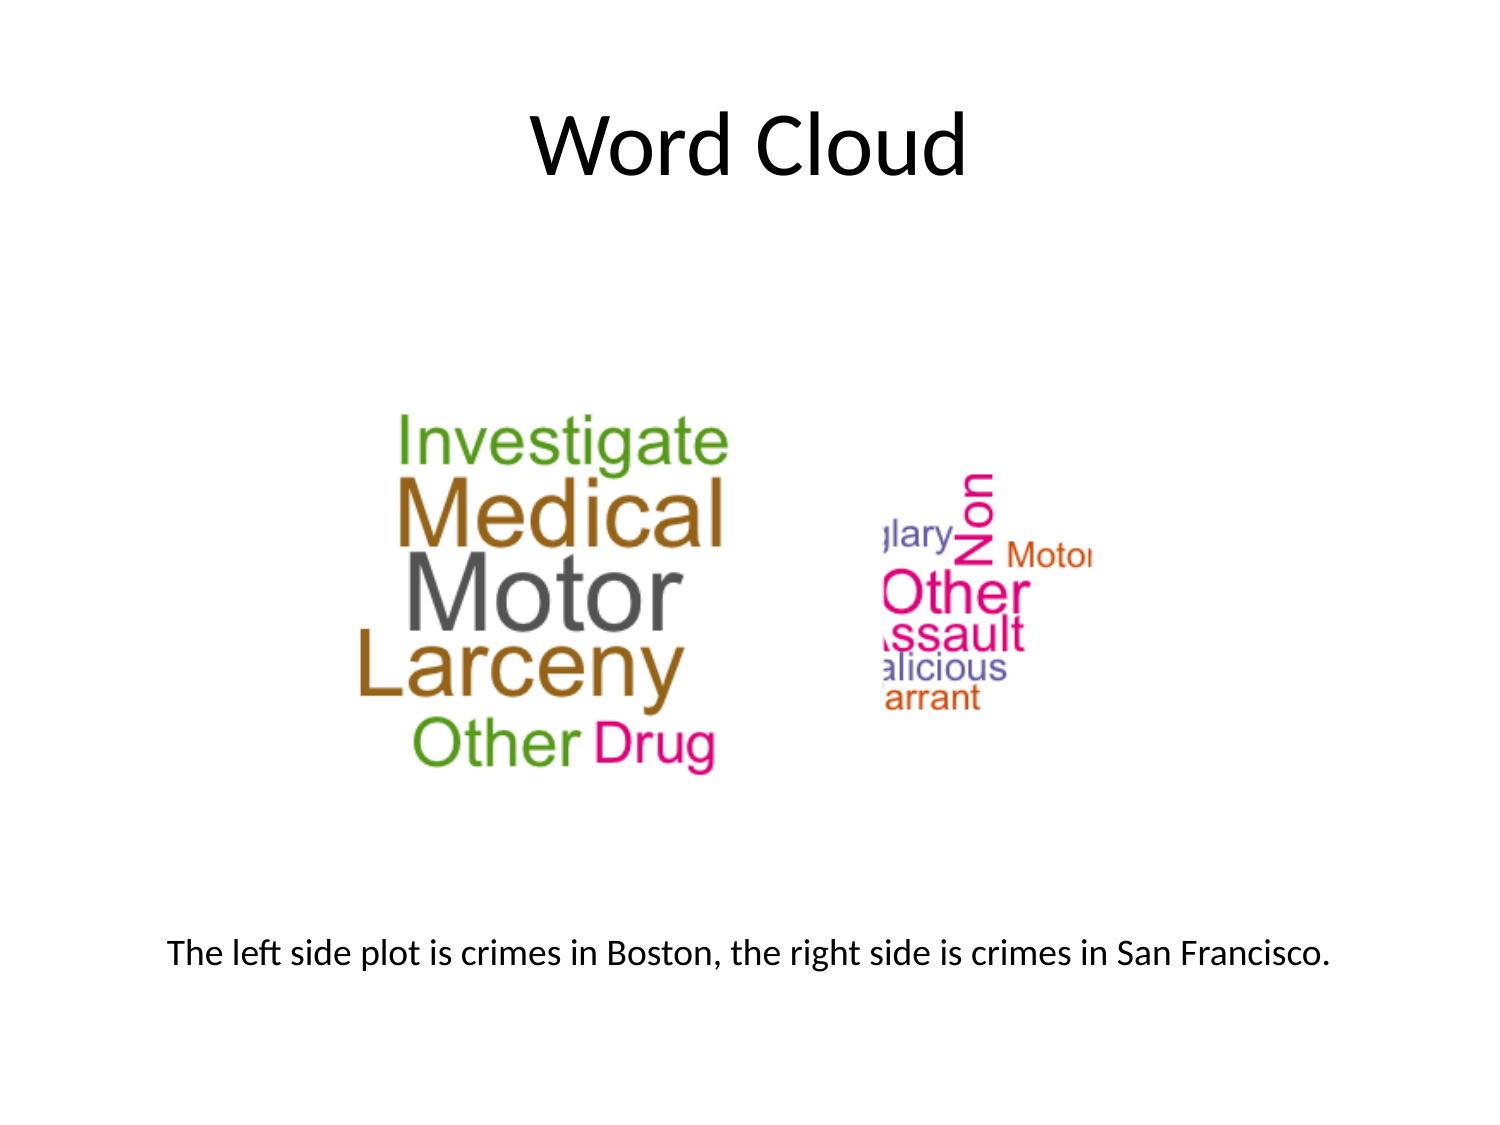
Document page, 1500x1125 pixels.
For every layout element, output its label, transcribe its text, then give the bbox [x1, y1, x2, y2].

title Word Cloud [75, 45, 1425, 233]
picture [337, 262, 1161, 921]
text_box The left side plot is crimes in Boston, the right side is crimes in San Francisco. [74, 920, 1425, 1005]
